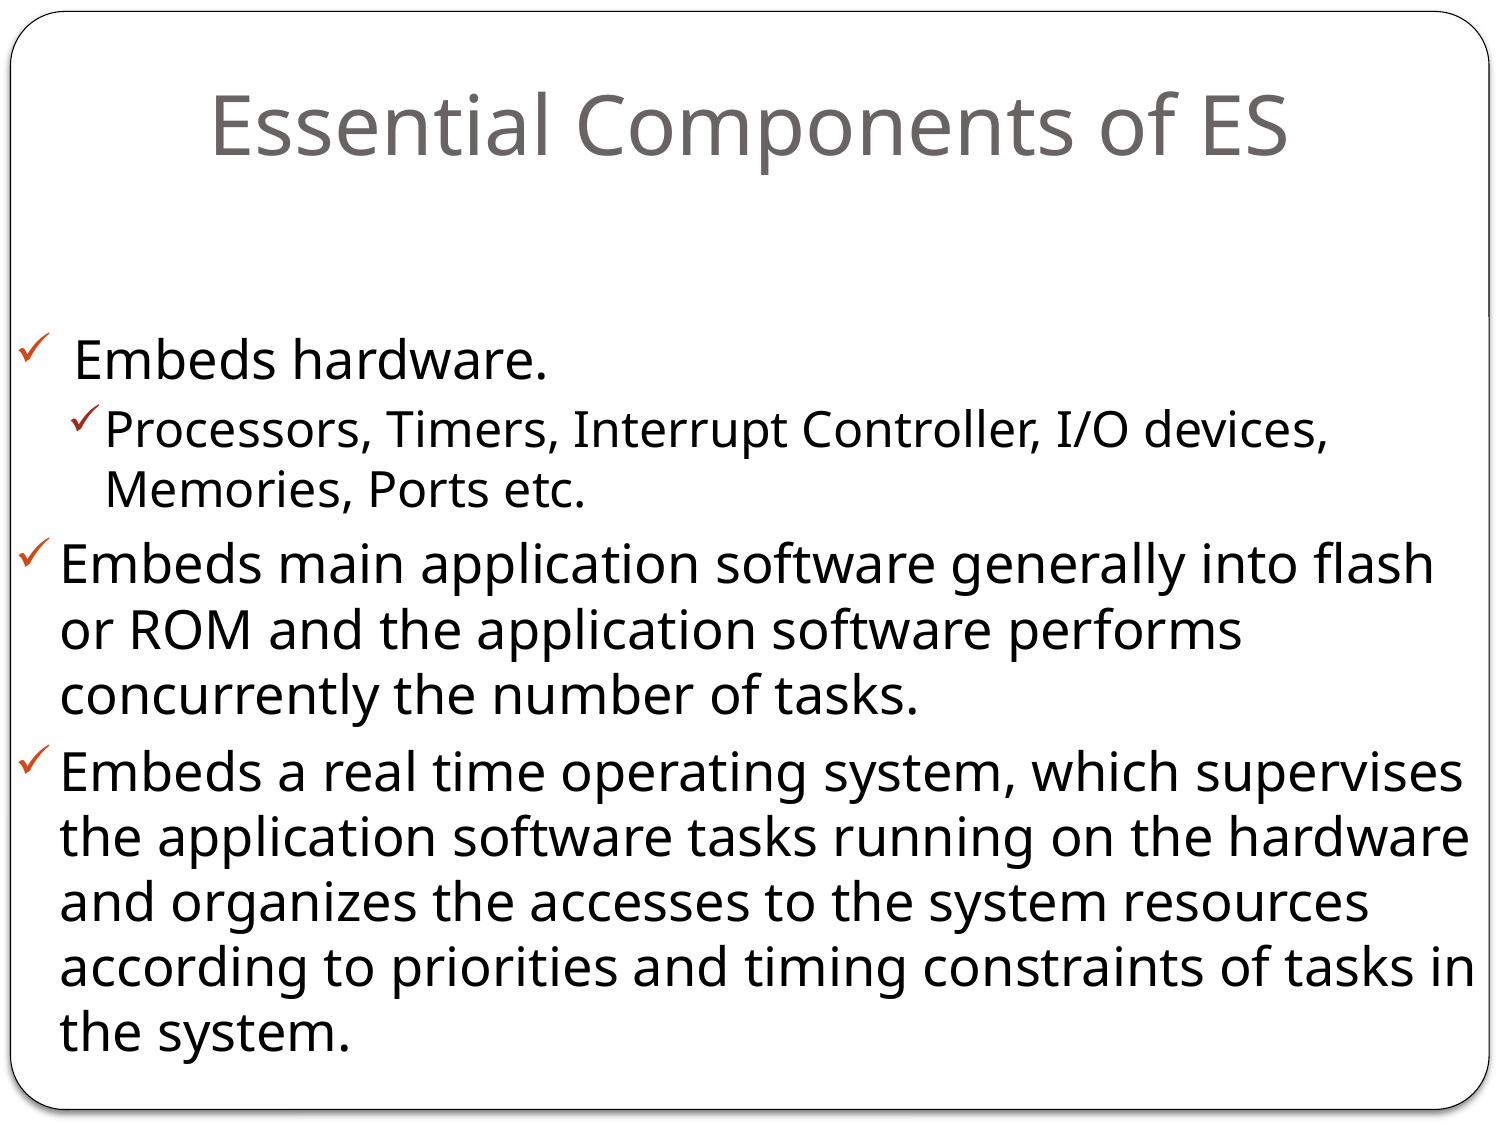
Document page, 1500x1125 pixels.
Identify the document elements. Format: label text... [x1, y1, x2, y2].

title Essential Components of ES [0, 0, 1500, 188]
list Embeds hardware. Processors, Timers, Interrupt Controller, I/O devices, Memories, Ports etc. Embeds main application software generally into flash or ROM and the application software performs concurrently the number of tasks. Embeds a real time operating system, which supervises the application software tasks running on the hardware and organizes the accesses to the system resources according to priorities and timing constraints of tasks in the system. [0, 317, 1500, 1125]
